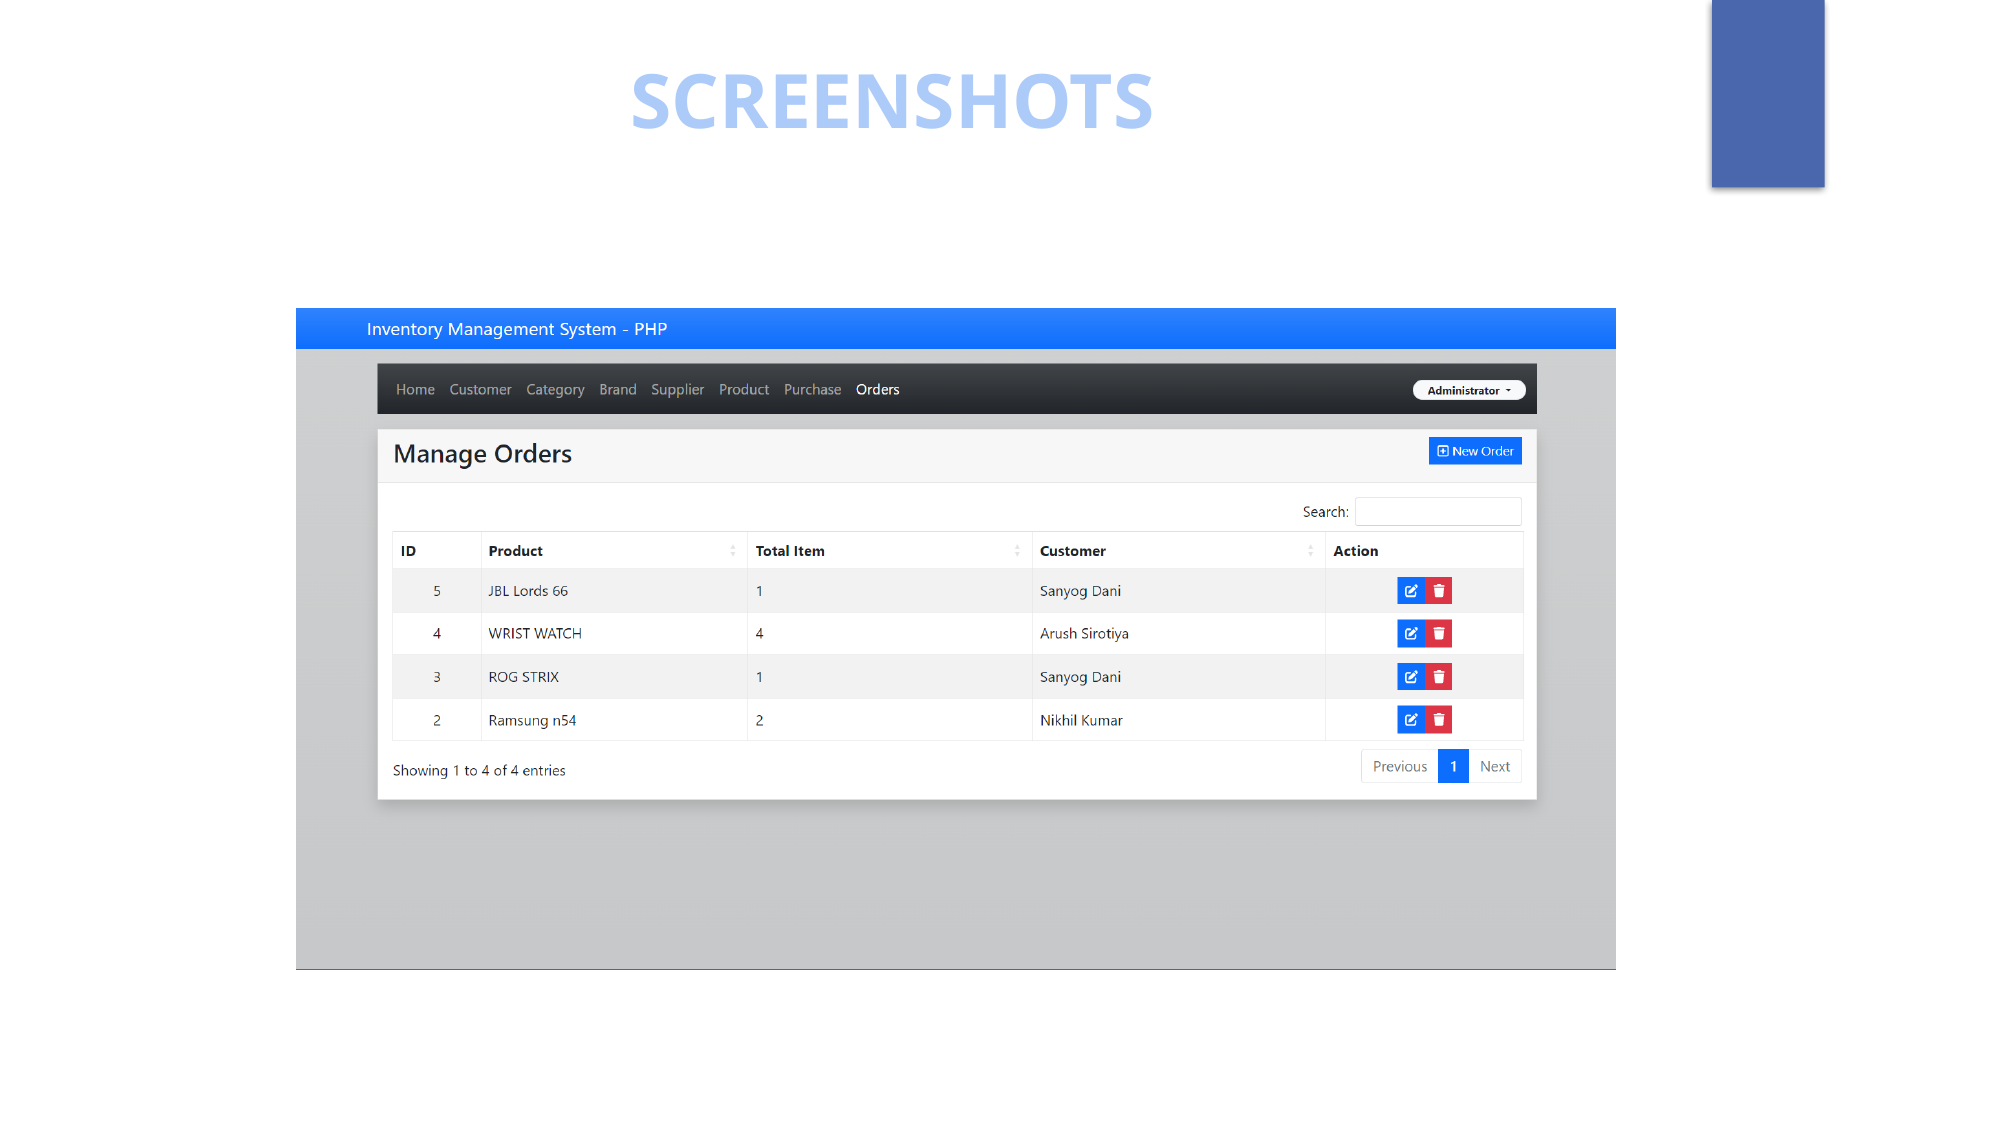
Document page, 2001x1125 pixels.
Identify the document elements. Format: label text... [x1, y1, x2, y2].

text_box SCREENSHOTS [245, 46, 1540, 152]
picture [296, 308, 1616, 971]
text_box [101, 185, 1903, 381]
